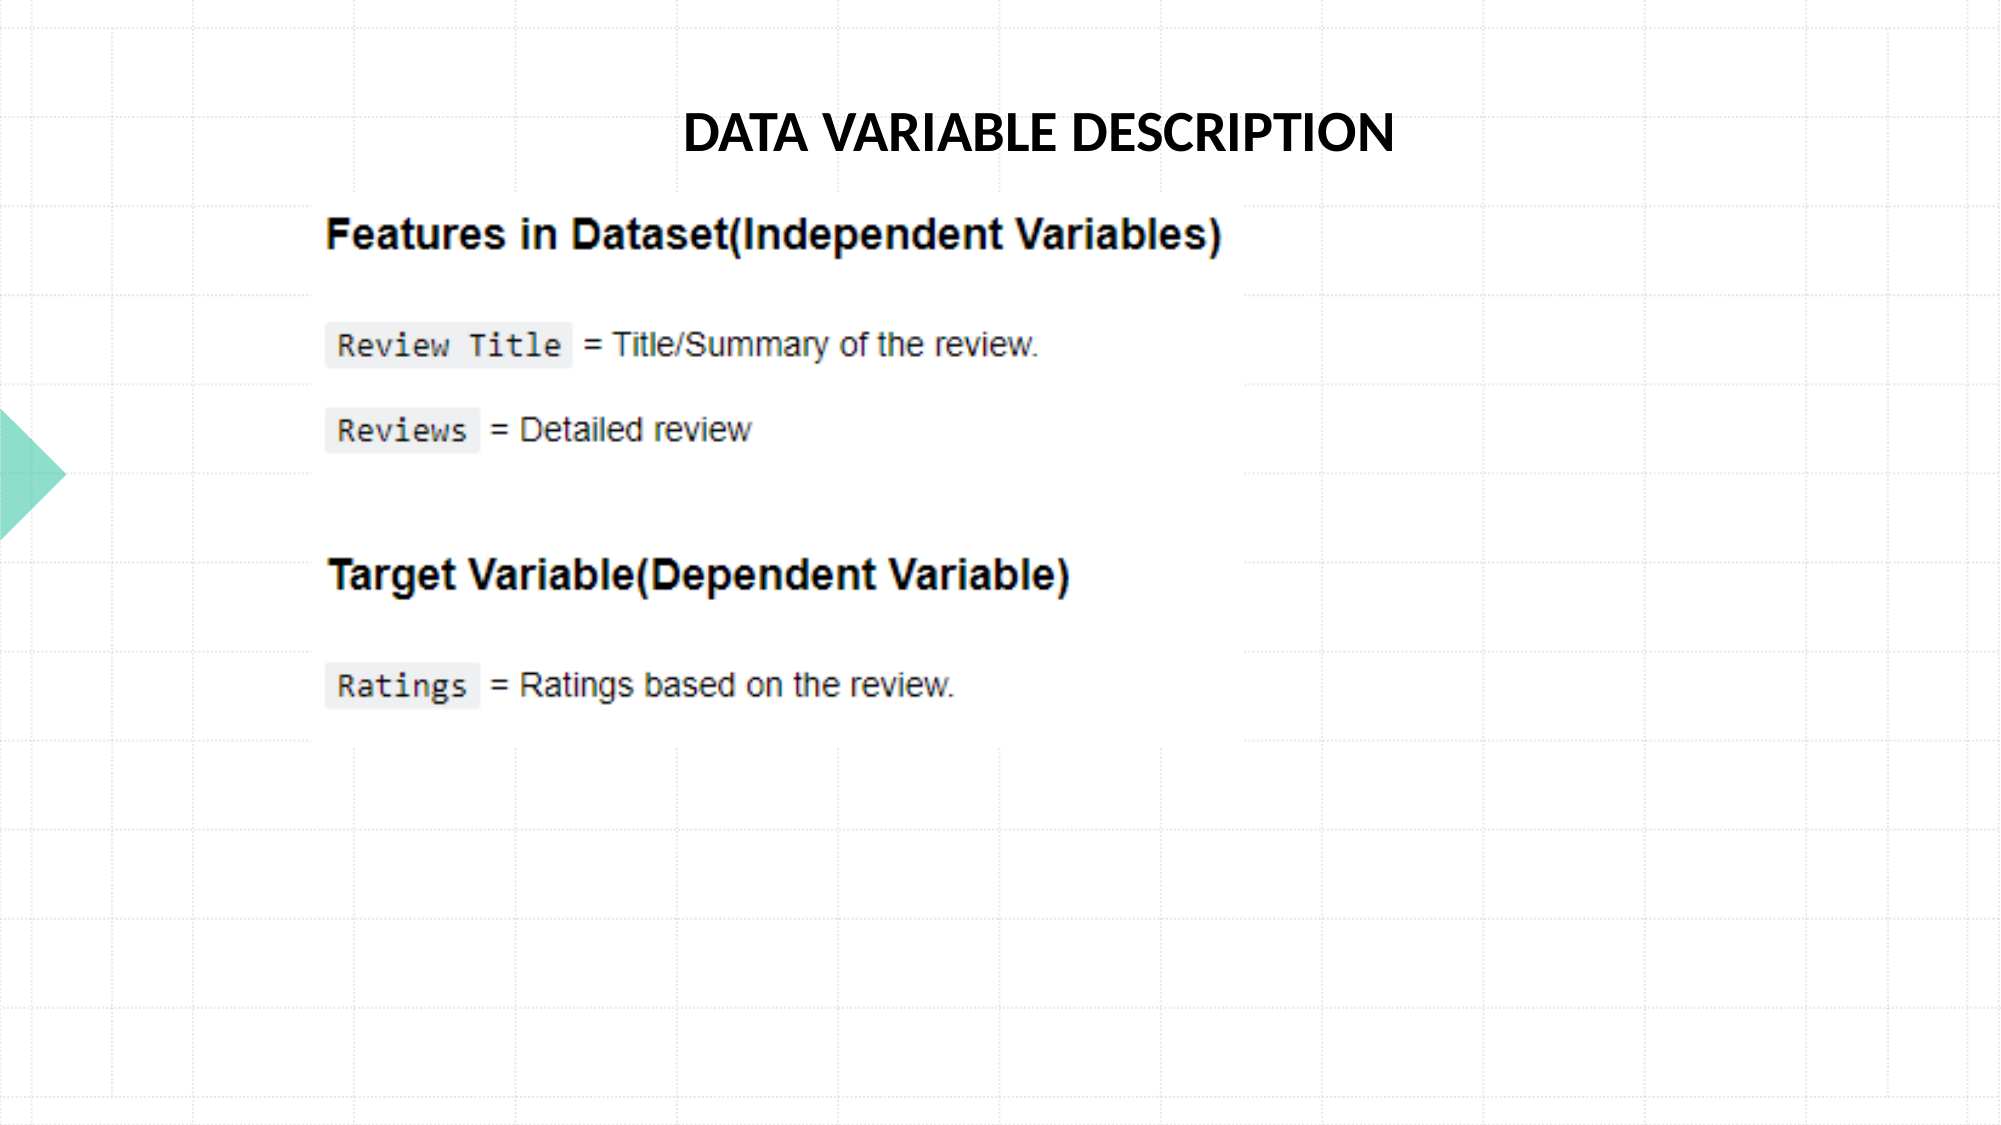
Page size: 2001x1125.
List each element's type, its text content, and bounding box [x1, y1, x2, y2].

text_box Data Variable Description [414, 63, 1664, 172]
picture [311, 194, 1244, 746]
